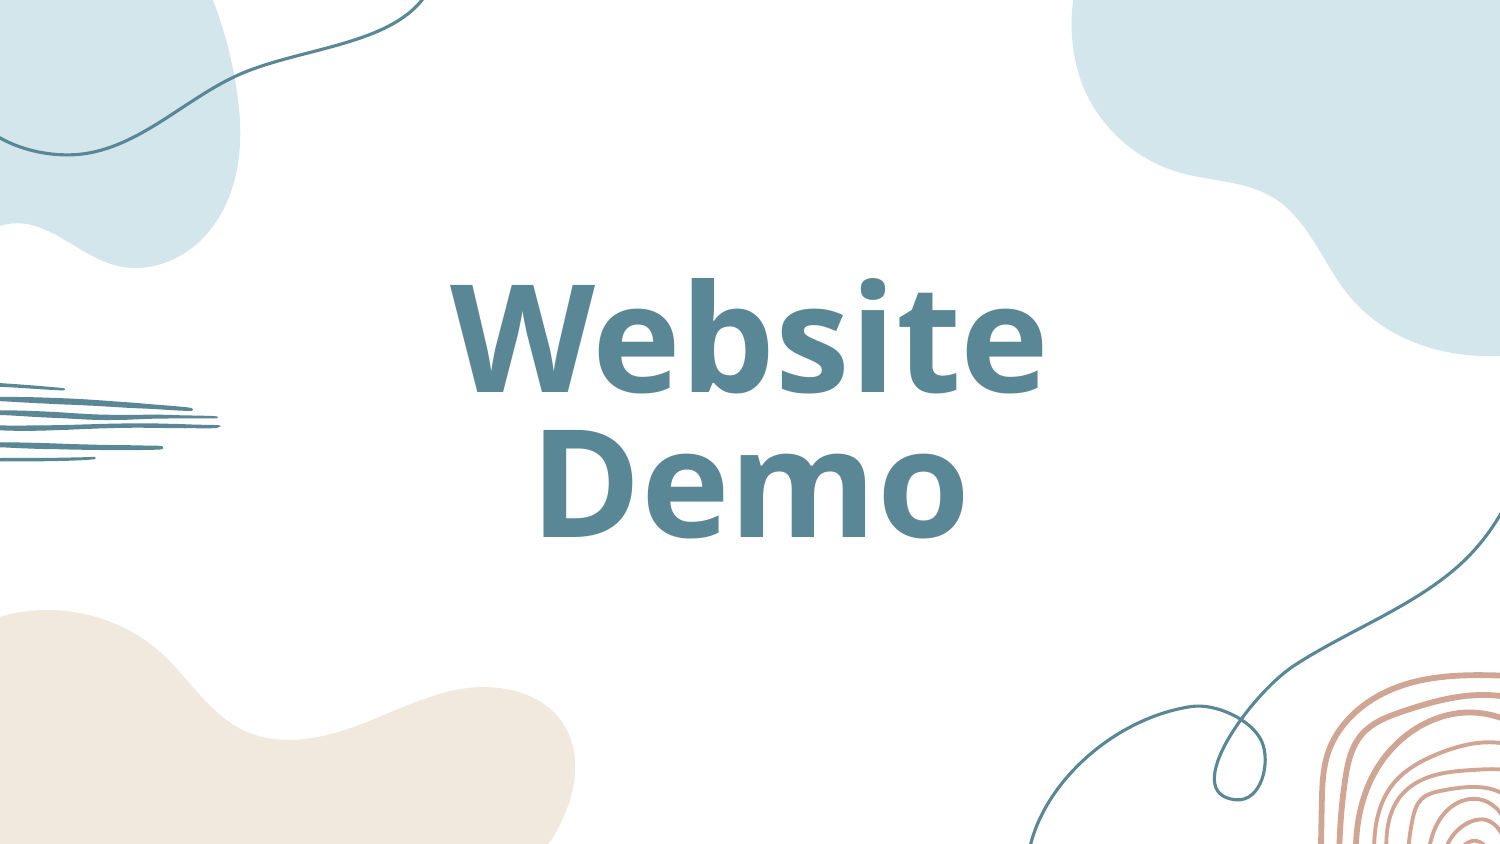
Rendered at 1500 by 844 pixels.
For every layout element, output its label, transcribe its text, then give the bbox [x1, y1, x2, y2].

title Website Demo [226, 193, 1274, 651]
